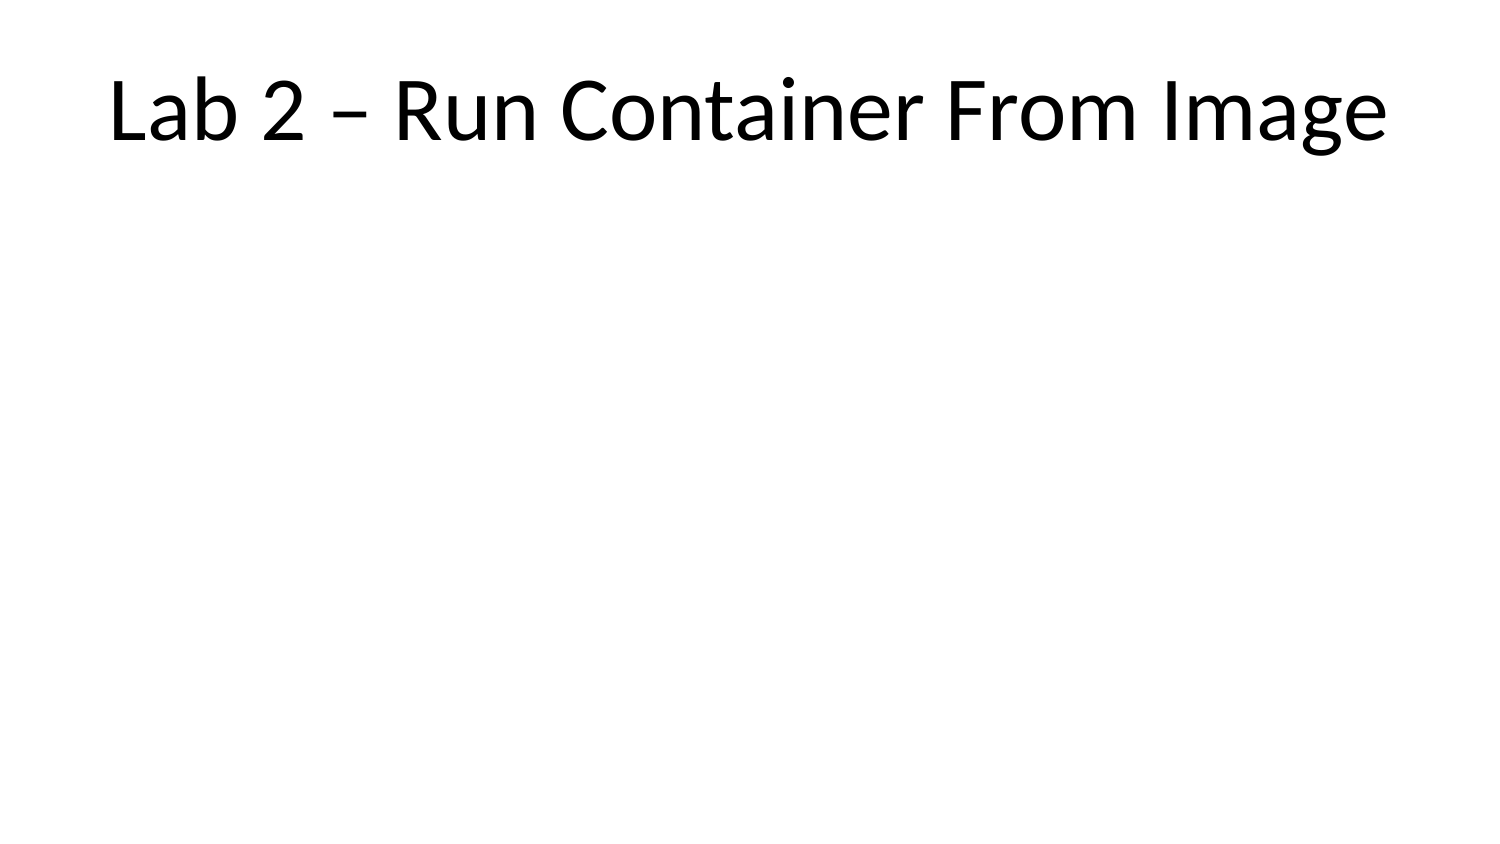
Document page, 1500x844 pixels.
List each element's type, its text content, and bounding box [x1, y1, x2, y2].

title Lab 2 – Run Container From Image [75, 33, 1425, 175]
